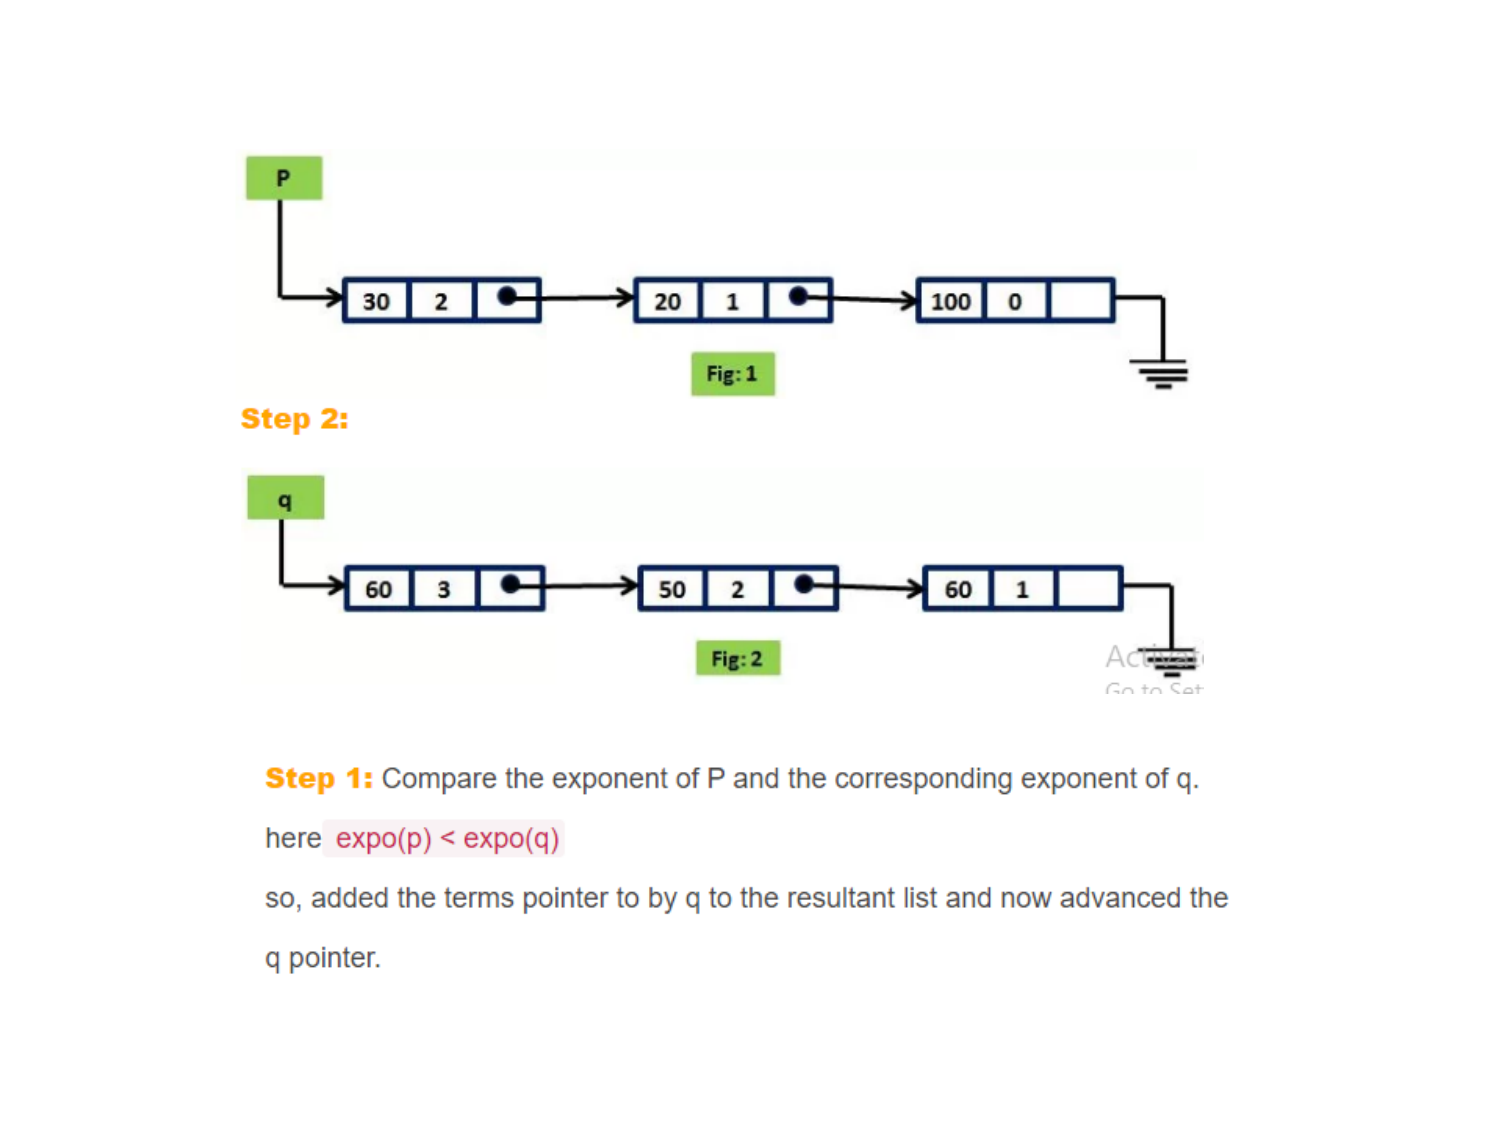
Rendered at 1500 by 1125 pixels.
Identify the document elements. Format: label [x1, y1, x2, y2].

picture [249, 749, 1241, 988]
picture [224, 149, 1215, 694]
